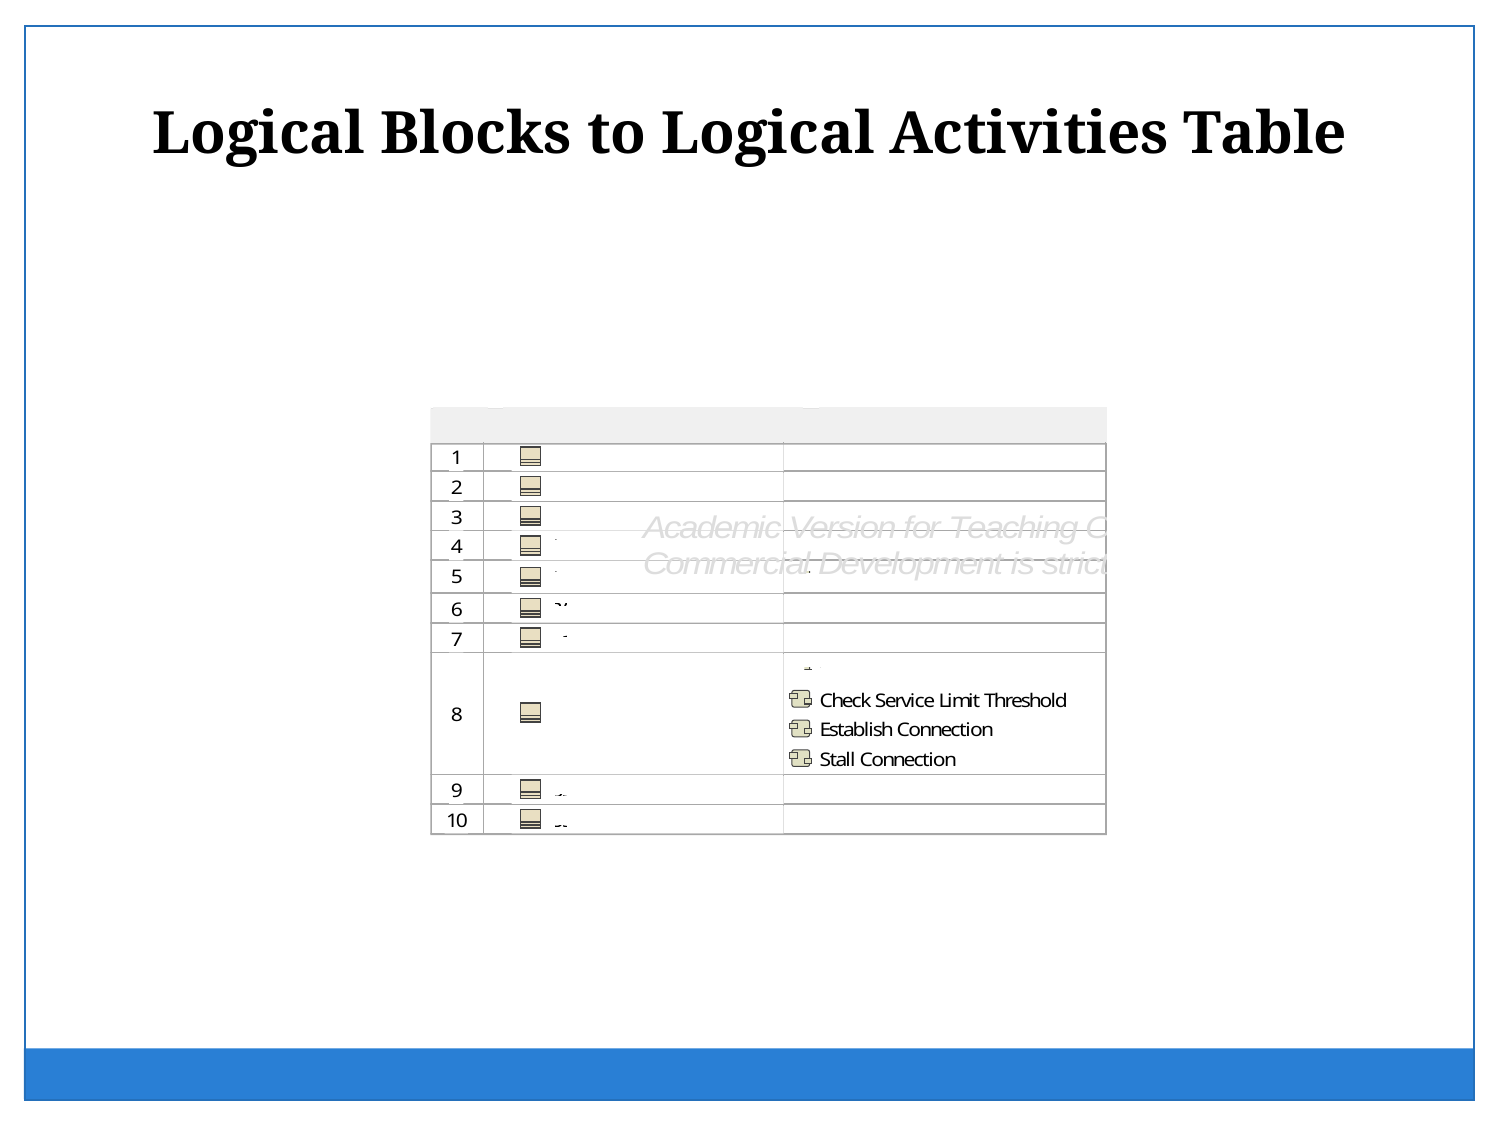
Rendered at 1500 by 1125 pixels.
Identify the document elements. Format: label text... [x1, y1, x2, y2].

text_box [124, 237, 1413, 613]
text_box Logical Blocks to Logical Activities Table [62, 87, 1438, 173]
picture [430, 406, 1108, 836]
